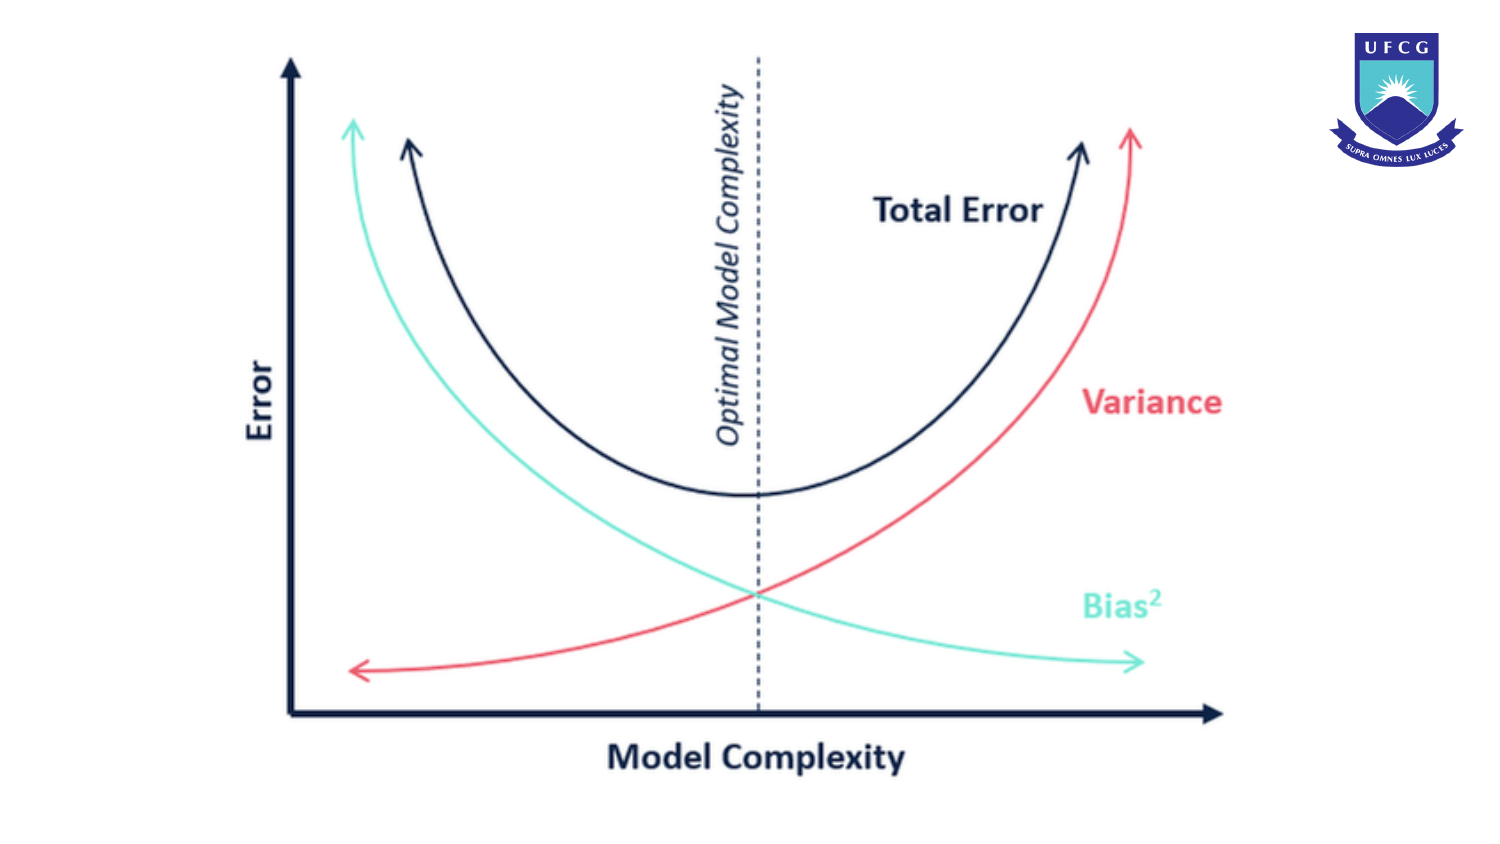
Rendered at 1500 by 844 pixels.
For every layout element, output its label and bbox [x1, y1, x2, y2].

picture [204, 16, 1296, 827]
picture [1329, 33, 1465, 168]
